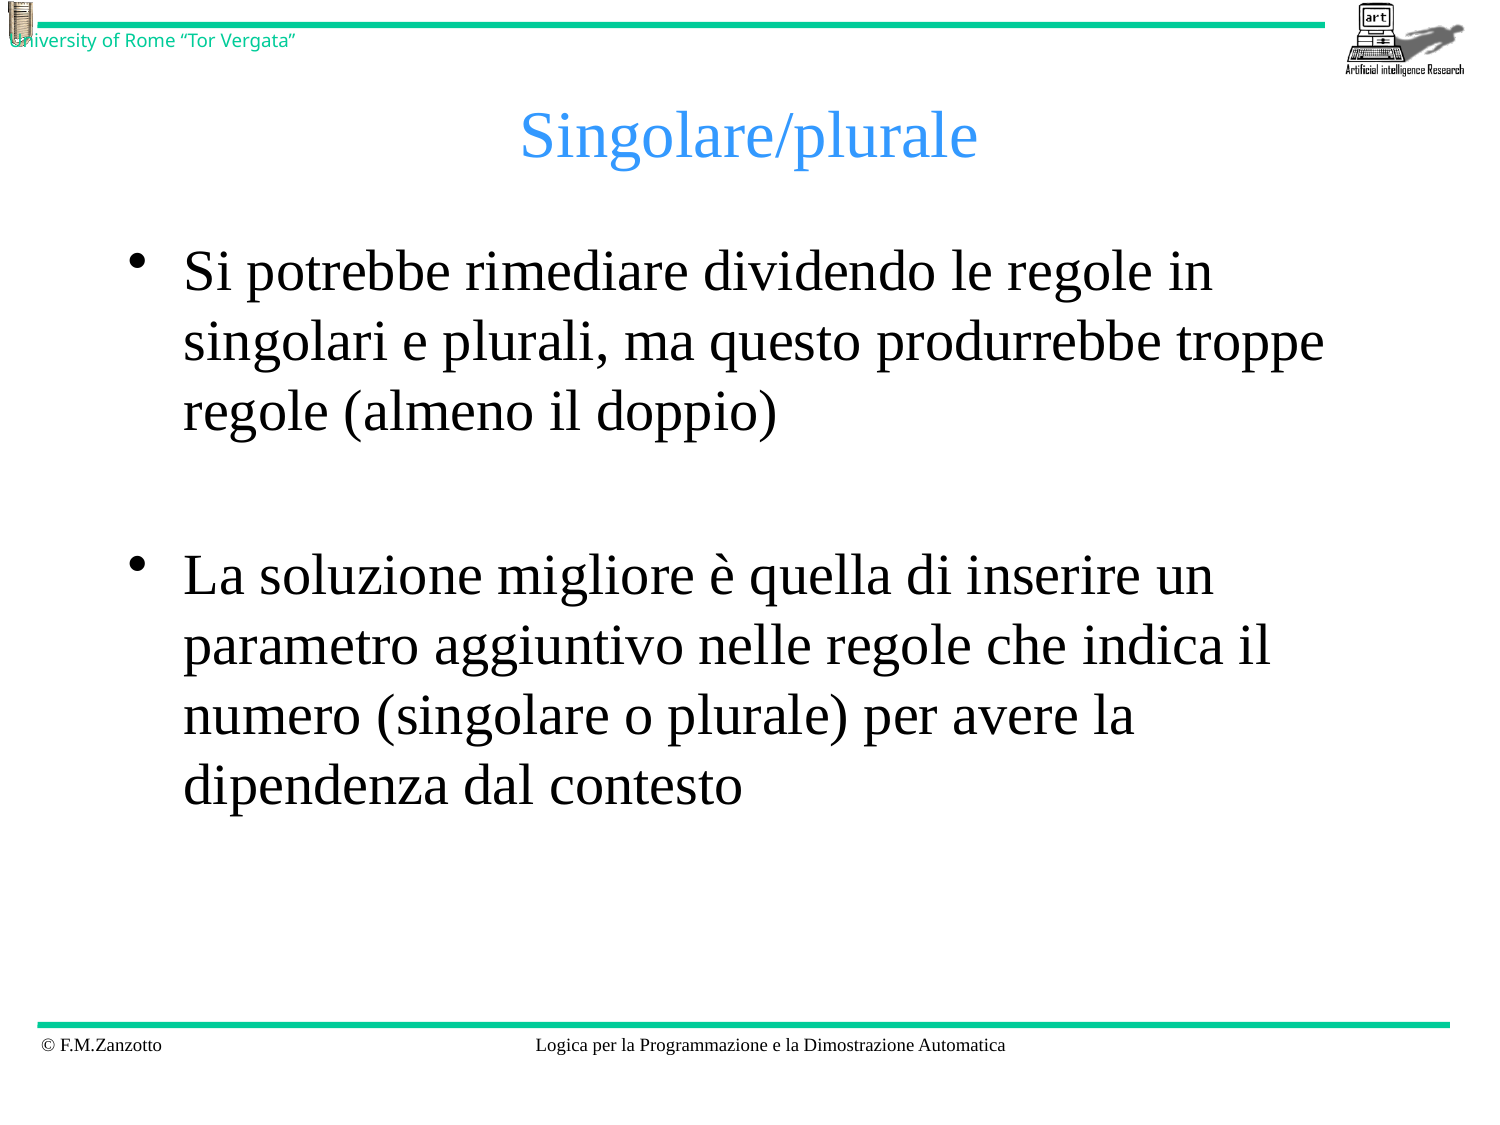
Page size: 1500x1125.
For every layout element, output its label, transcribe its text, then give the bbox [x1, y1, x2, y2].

list Si potrebbe rimediare dividendo le regole in singolari e plurali, ma questo produrrebbe troppe regole (almeno il doppio) La soluzione migliore è quella di inserire un parametro aggiuntivo nelle regole che indica il numero (singolare o plurale) per avere la dipendenza dal contesto [112, 224, 1388, 1001]
title Singolare/plurale [112, 74, 1388, 188]
picture [1337, 0, 1475, 77]
picture [4, 0, 38, 50]
